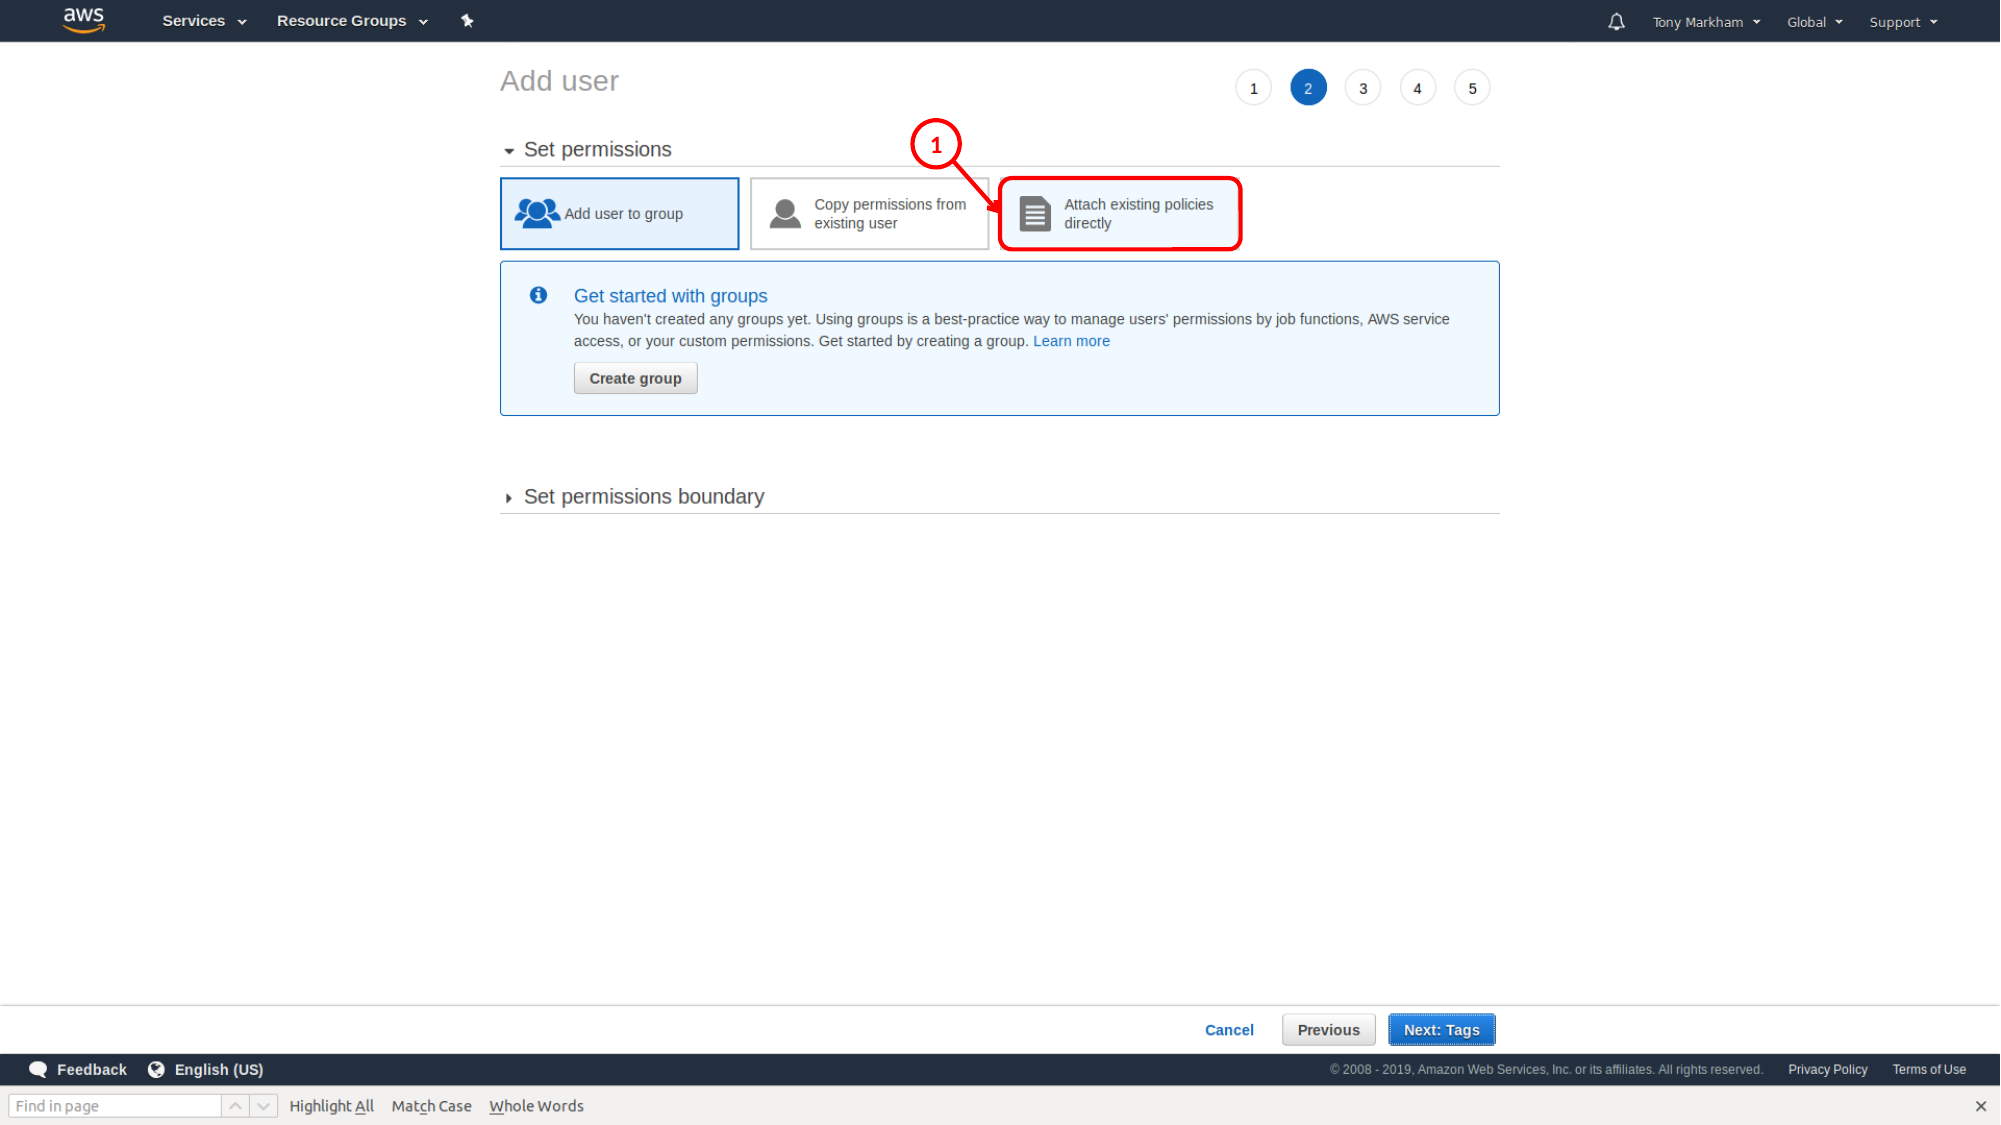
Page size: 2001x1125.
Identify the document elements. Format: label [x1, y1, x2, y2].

text_box [952, 160, 1000, 214]
picture [0, 0, 2000, 1125]
